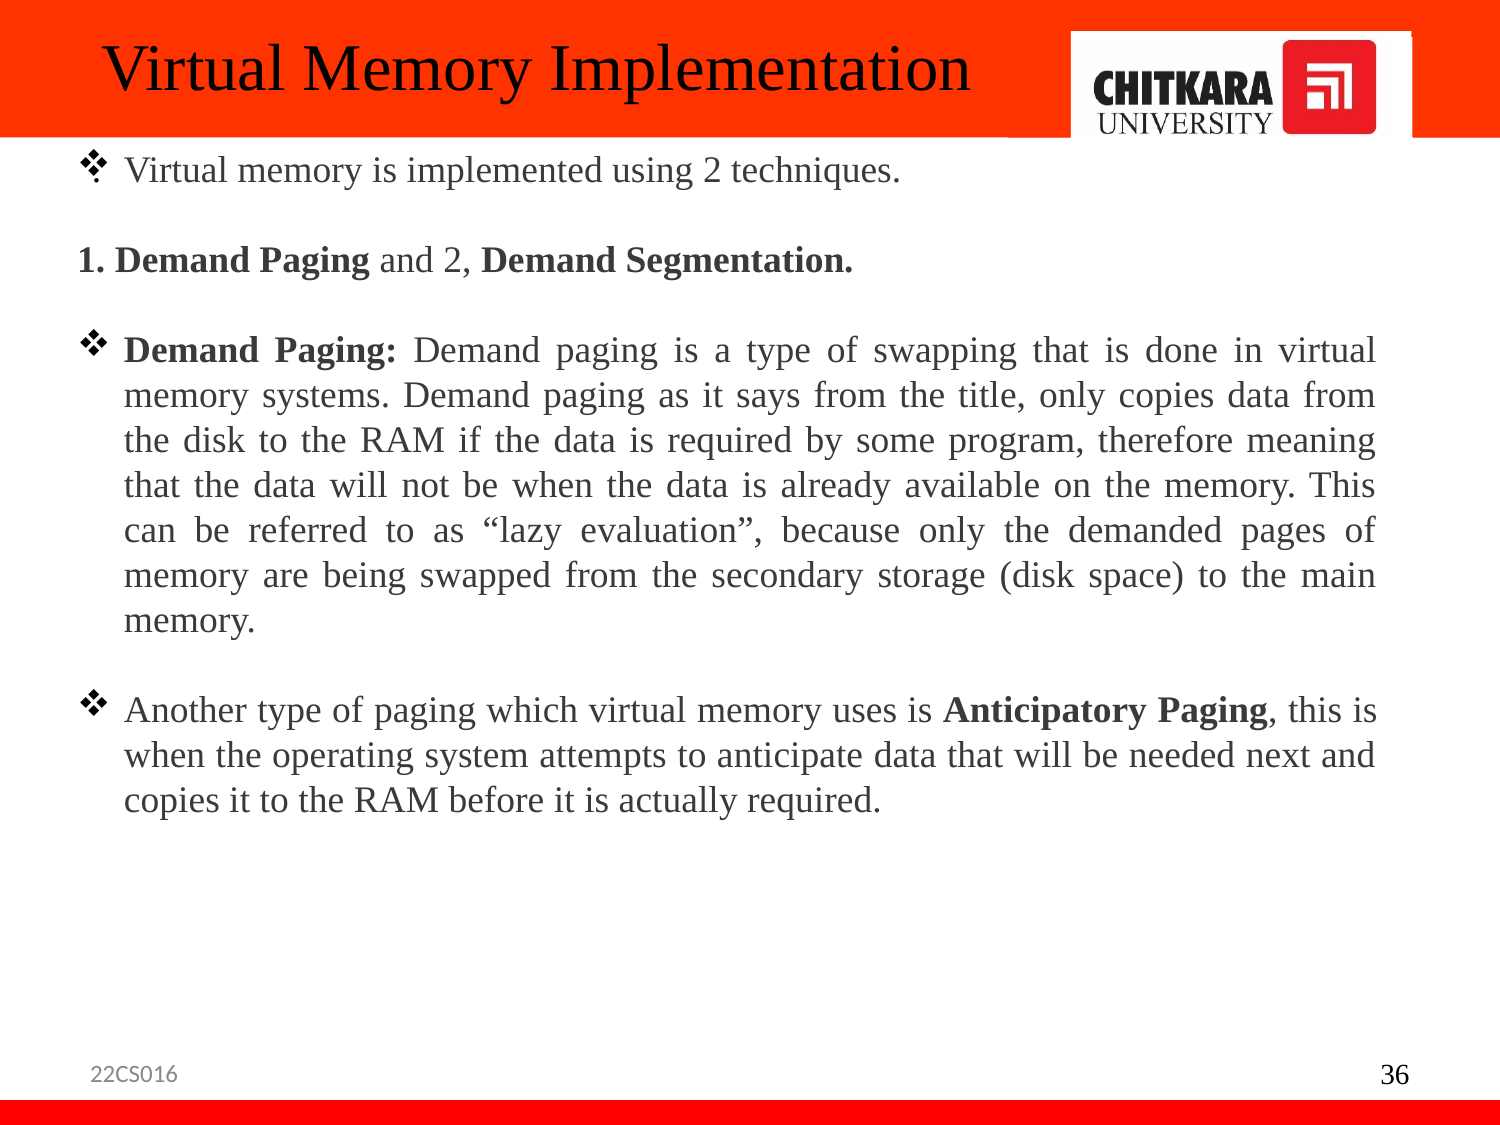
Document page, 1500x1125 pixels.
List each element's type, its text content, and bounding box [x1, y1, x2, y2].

list . [57, 137, 1455, 1103]
title Virtual Memory Implementation [0, 0, 1075, 128]
slide_number 22CS016 [75, 1042, 425, 1103]
text_box Virtual memory is implemented using 2 techniques. 1. Demand Paging and 2, Demand Segmentation. Demand Paging: Demand paging is a type of swapping that is done in virtual memory systems. Demand paging as it says from the title, only copies data from the disk to the RAM if the data is required by some program, therefore meaning that the data will not be when the data is already available on the memory. This can be referred to as “lazy evaluation”, because only the demanded pages of memory are being swapped from the secondary storage (disk space) to the main memory. Another type of paging which virtual memory uses is Anticipatory Paging, this is when the operating system attempts to anticipate data that will be needed next and copies it to the RAM before it is actually required. [62, 137, 1393, 873]
picture [1074, 37, 1391, 137]
